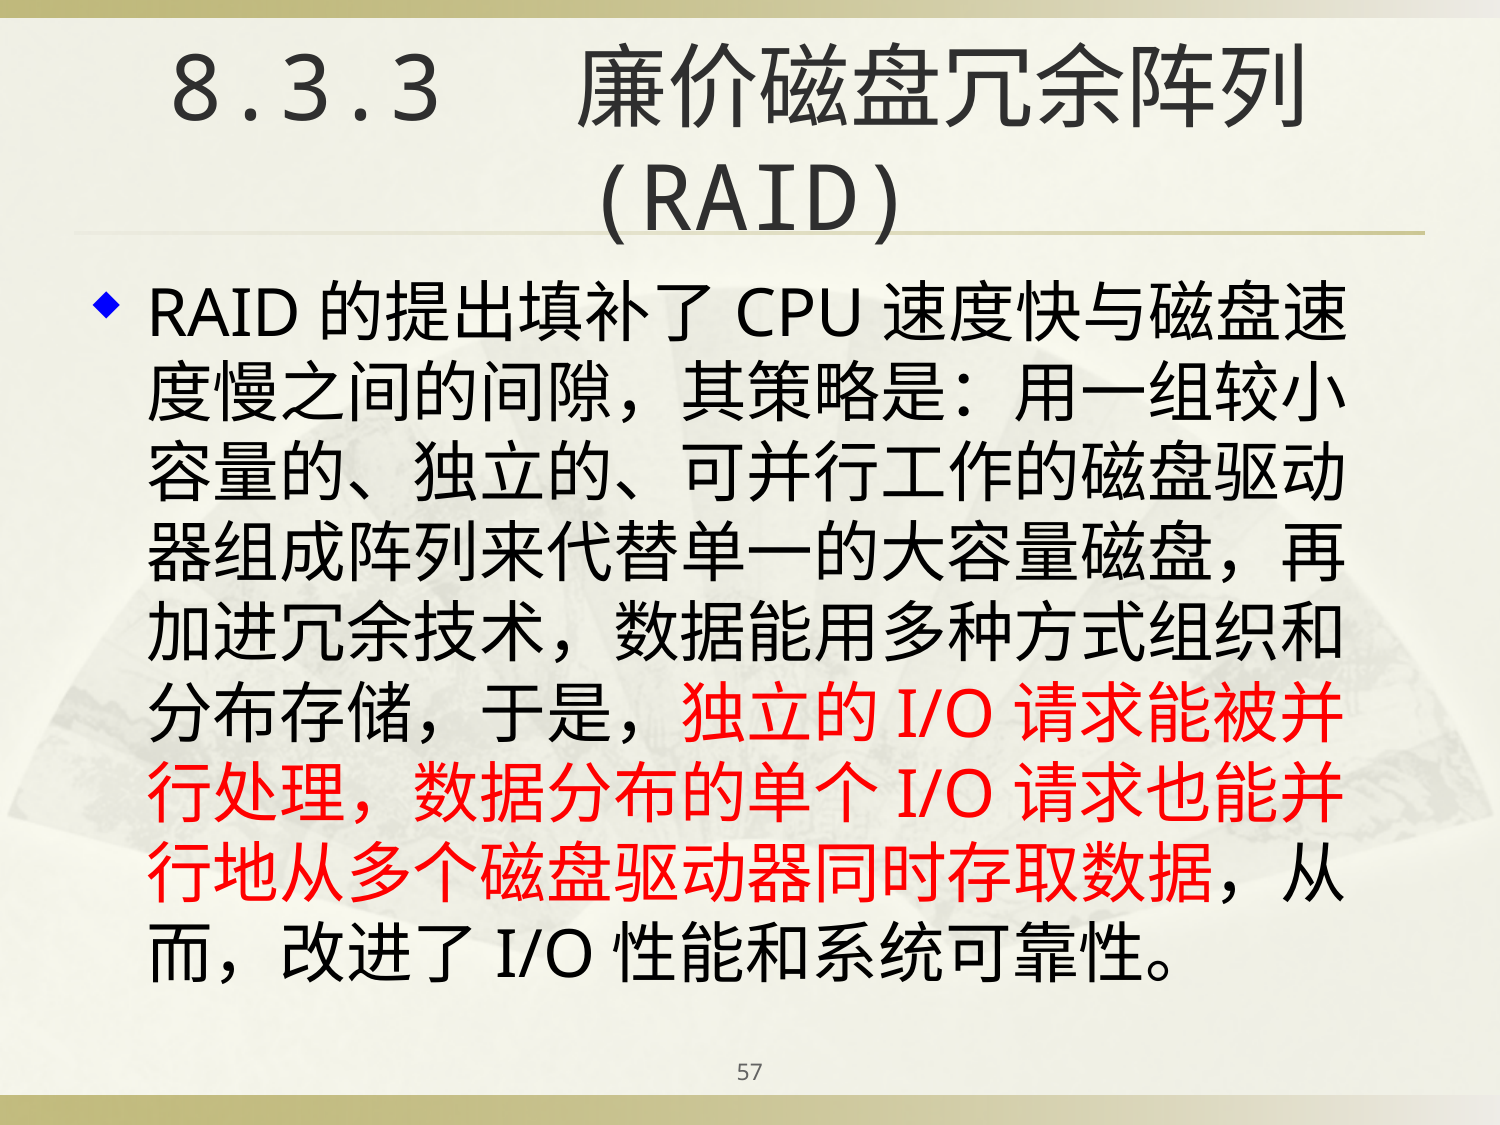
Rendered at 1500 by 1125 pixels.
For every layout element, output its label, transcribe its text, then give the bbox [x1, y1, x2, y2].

list RAID的提出填补了CPU速度快与磁盘速度慢之间的间隙，其策略是：用一组较小容量的、独立的、可并行工作的磁盘驱动器组成阵列来代替单一的大容量磁盘，再加进冗余技术，数据能用多种方式组织和分布存储，于是，独立的I/O请求能被并行处理，数据分布的单个I/O请求也能并行地从多个磁盘驱动器同时存取数据，从而，改进了I/O性能和系统可靠性。 [75, 262, 1425, 1032]
slide_number 57 [675, 1050, 825, 1097]
title 8.3.3 廉价磁盘冗余阵列(RAID) [75, 45, 1425, 233]
